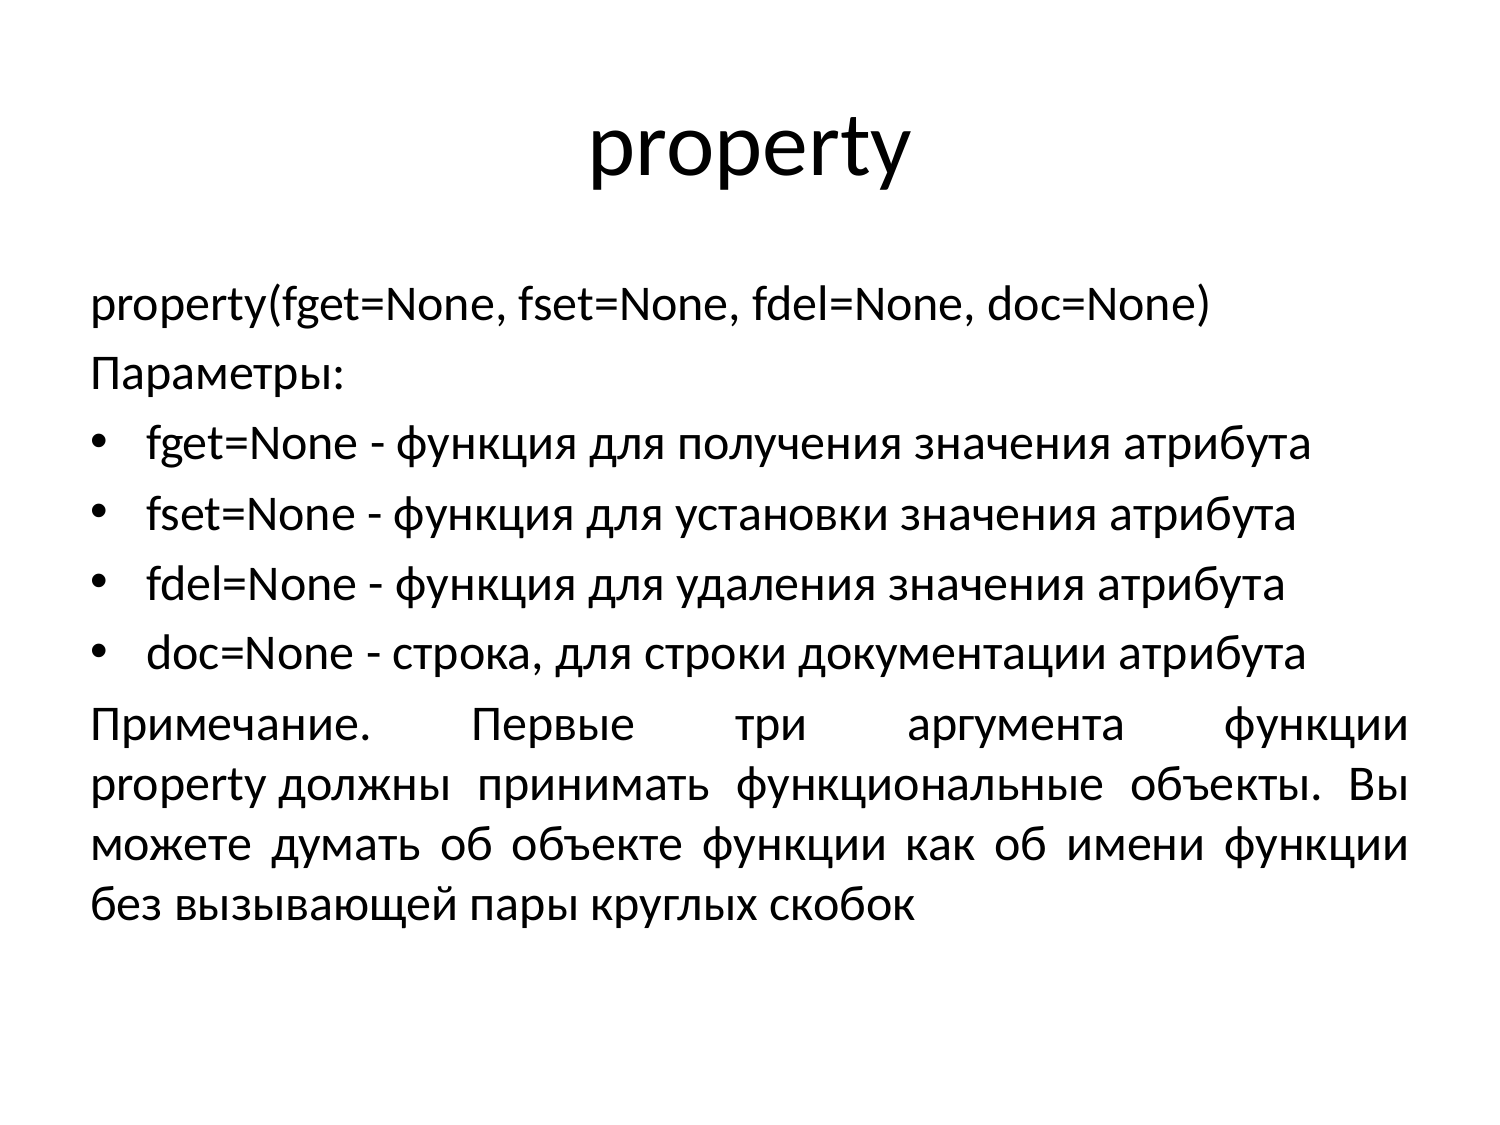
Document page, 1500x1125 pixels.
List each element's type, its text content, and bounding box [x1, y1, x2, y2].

list property(fget=None, fset=None, fdel=None, doc=None) Параметры: fget=None - функция для получения значения атрибута fset=None - функция для установки значения атрибута fdel=None - функция для удаления значения атрибута doc=None - строка, для строки документации атрибута Примечание. Первые три аргумента функции property должны принимать функциональные объекты. Вы можете думать об объекте функции как об имени функции без вызывающей пары круглых скобок [75, 262, 1425, 1005]
title property [75, 45, 1425, 233]
